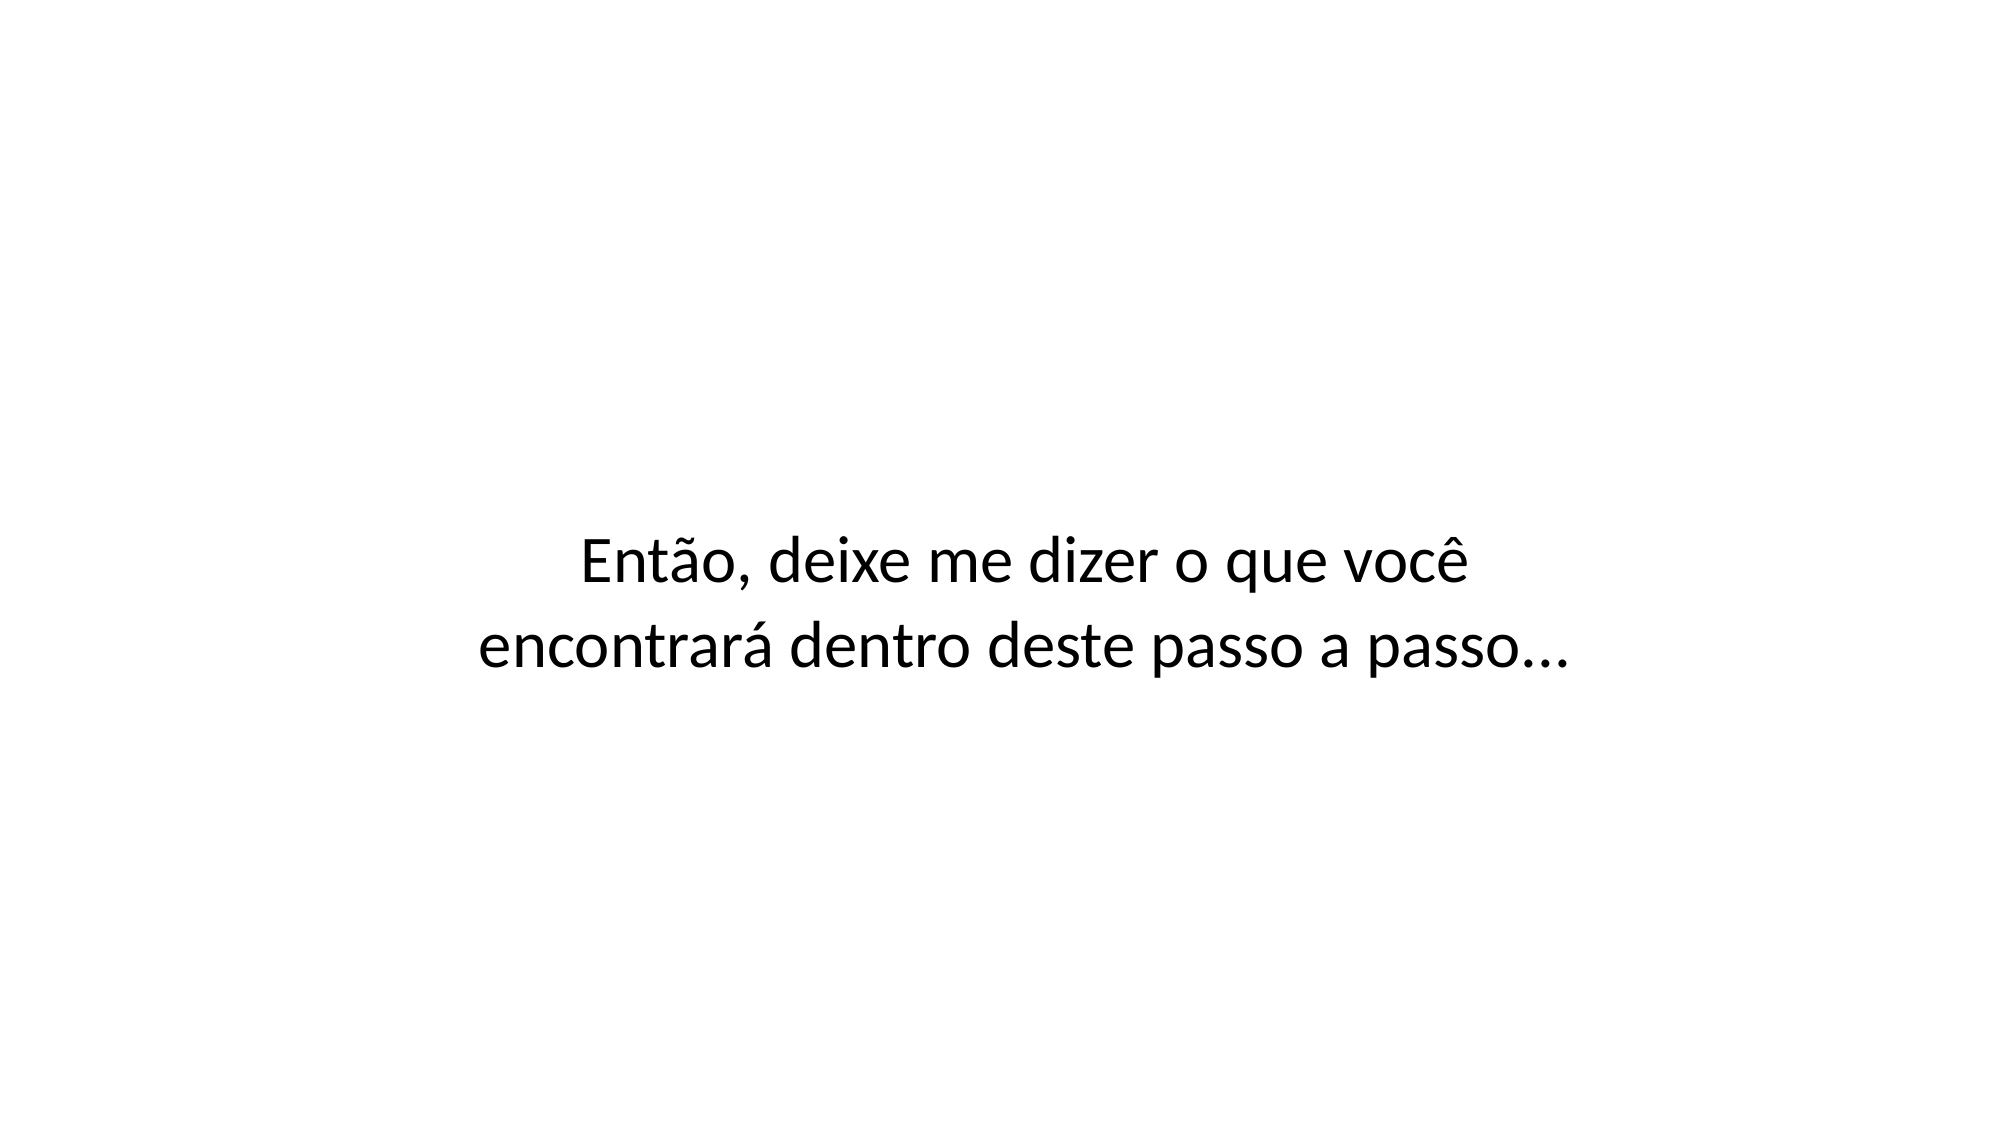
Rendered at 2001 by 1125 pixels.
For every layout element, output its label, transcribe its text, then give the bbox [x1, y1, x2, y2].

text_box Então, deixe me dizer o que você encontrará dentro deste passo a passo... [447, 502, 1604, 689]
